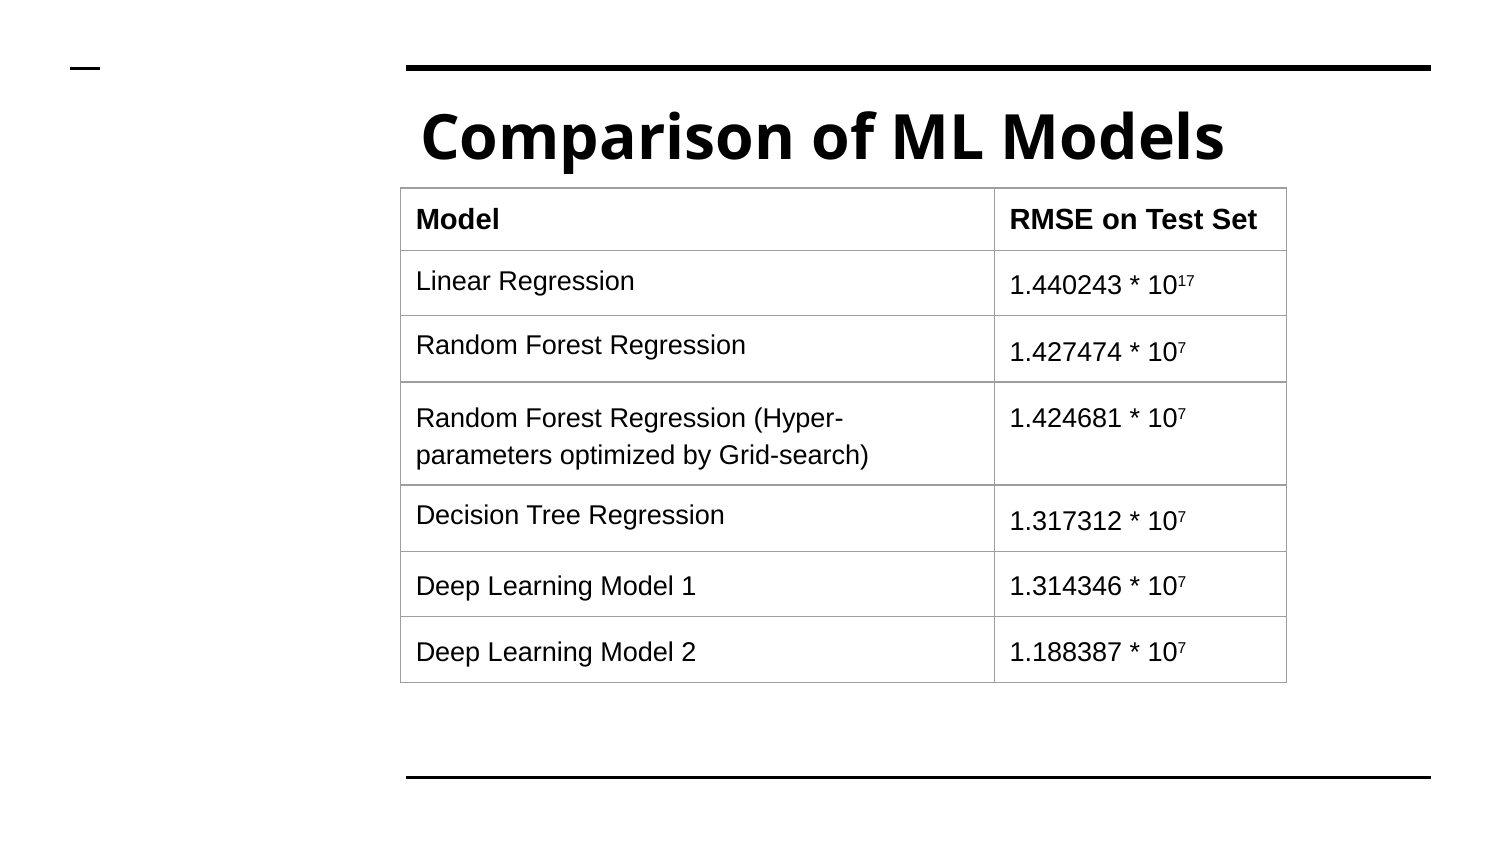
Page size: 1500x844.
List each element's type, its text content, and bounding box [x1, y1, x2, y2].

table_cell 1.424681 * 107 [995, 383, 1286, 484]
table_cell Random Forest Regression (Hyper-parameters optimized by Grid-search) [401, 383, 994, 484]
table_cell Decision Tree Regression [401, 486, 994, 551]
table_cell Linear Regression [401, 251, 994, 315]
table_cell Deep Learning Model 2 [401, 617, 994, 682]
table_cell 1.314346 * 107 [995, 552, 1286, 616]
table_header RMSE on Test Set [995, 189, 1286, 250]
table_header Model [401, 189, 994, 250]
table_cell 1.188387 * 107 [995, 617, 1286, 682]
title Comparison of ML Models [405, 81, 1431, 187]
table_cell 1.317312 * 107 [995, 486, 1286, 551]
table_cell 1.427474 * 107 [995, 316, 1286, 381]
table_cell Deep Learning Model 1 [401, 552, 994, 616]
table_cell Random Forest Regression [401, 316, 994, 381]
table_cell 1.440243 * 1017 [995, 251, 1286, 315]
